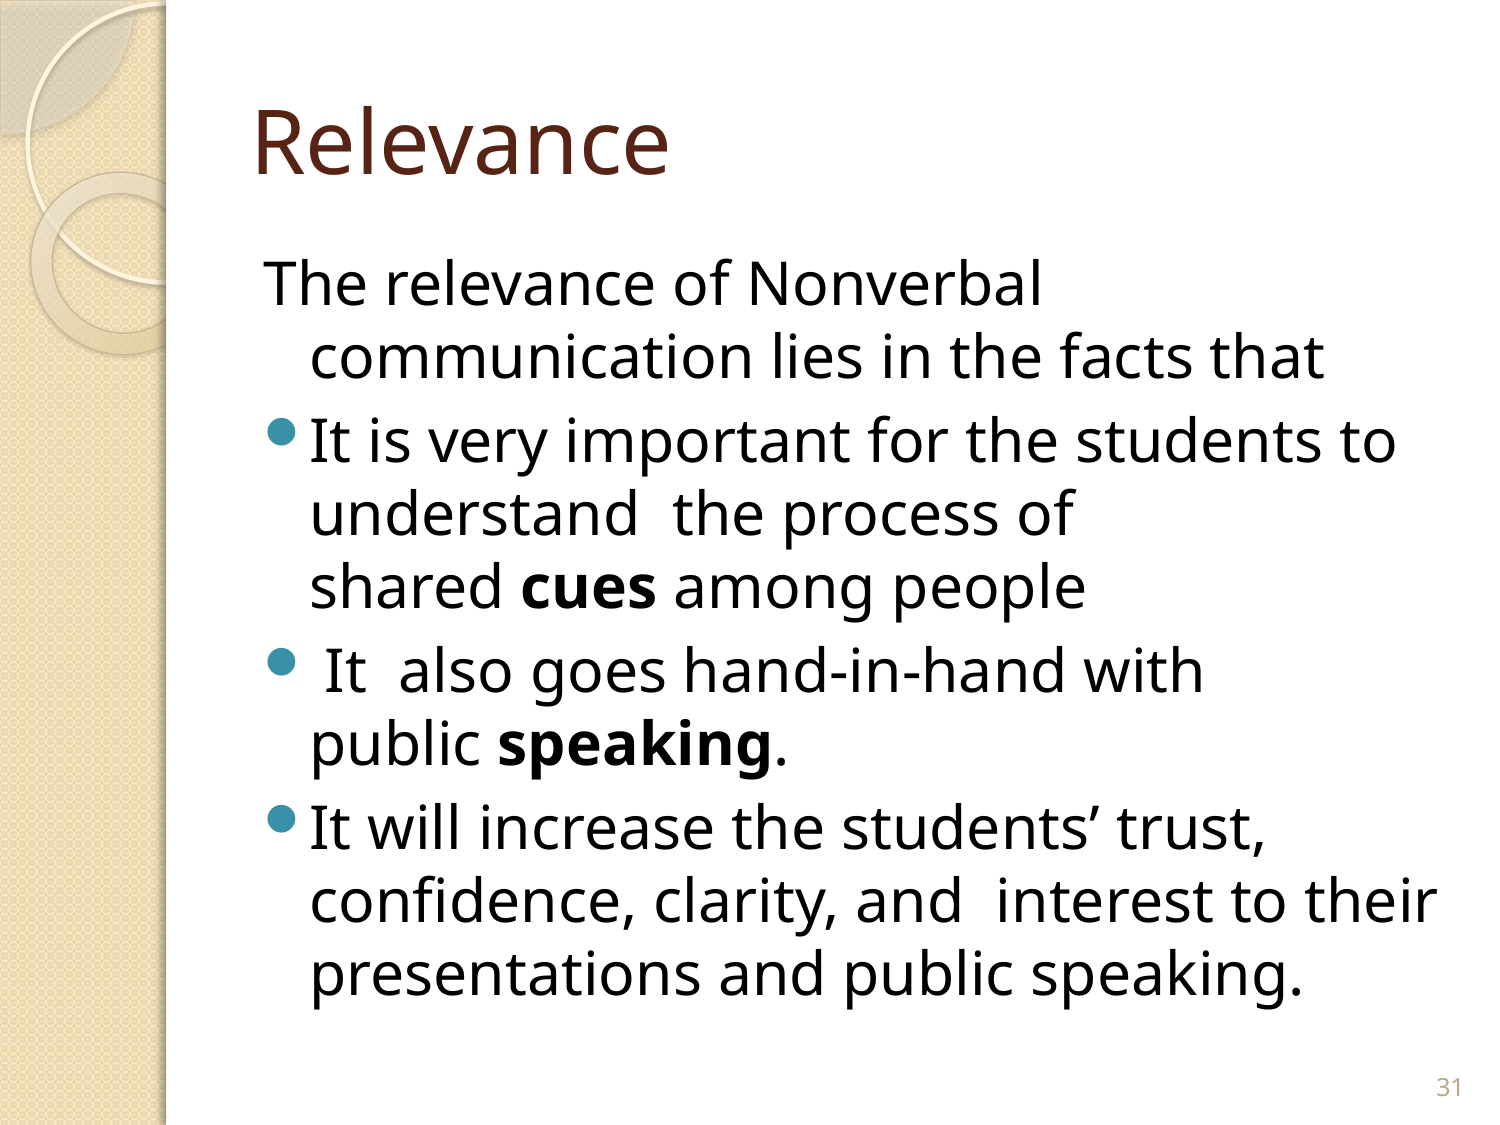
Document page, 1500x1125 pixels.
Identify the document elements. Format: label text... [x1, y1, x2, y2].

list The relevance of Nonverbal communication lies in the facts that It is very important for the students to understand the process of shared cues among people It also goes hand-in-hand with public speaking. It will increase the students’ trust, confidence, clarity, and interest to their presentations and public speaking. [235, 237, 1466, 1025]
title Relevance [235, 45, 1466, 233]
slide_number 31 [1413, 1034, 1488, 1113]
